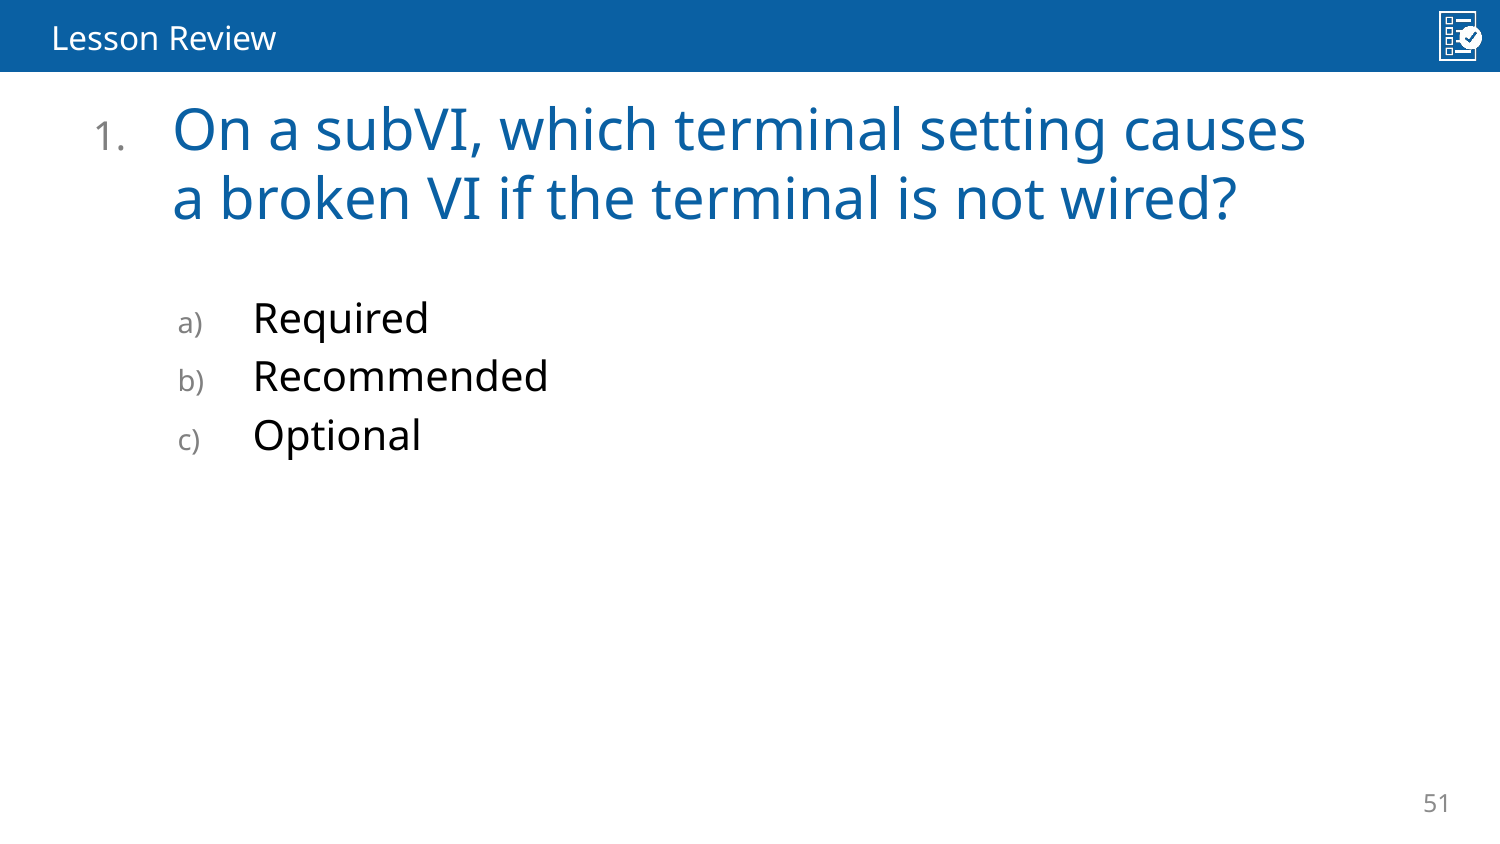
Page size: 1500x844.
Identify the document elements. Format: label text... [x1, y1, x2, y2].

list Lesson Review [35, 9, 1113, 63]
list On a subVI, which terminal setting causes a broken VI if the terminal is not wired? [78, 84, 1366, 282]
list Required Recommended Optional [87, 284, 1363, 760]
slide_number 51 [1400, 782, 1475, 828]
picture [1439, 11, 1482, 61]
